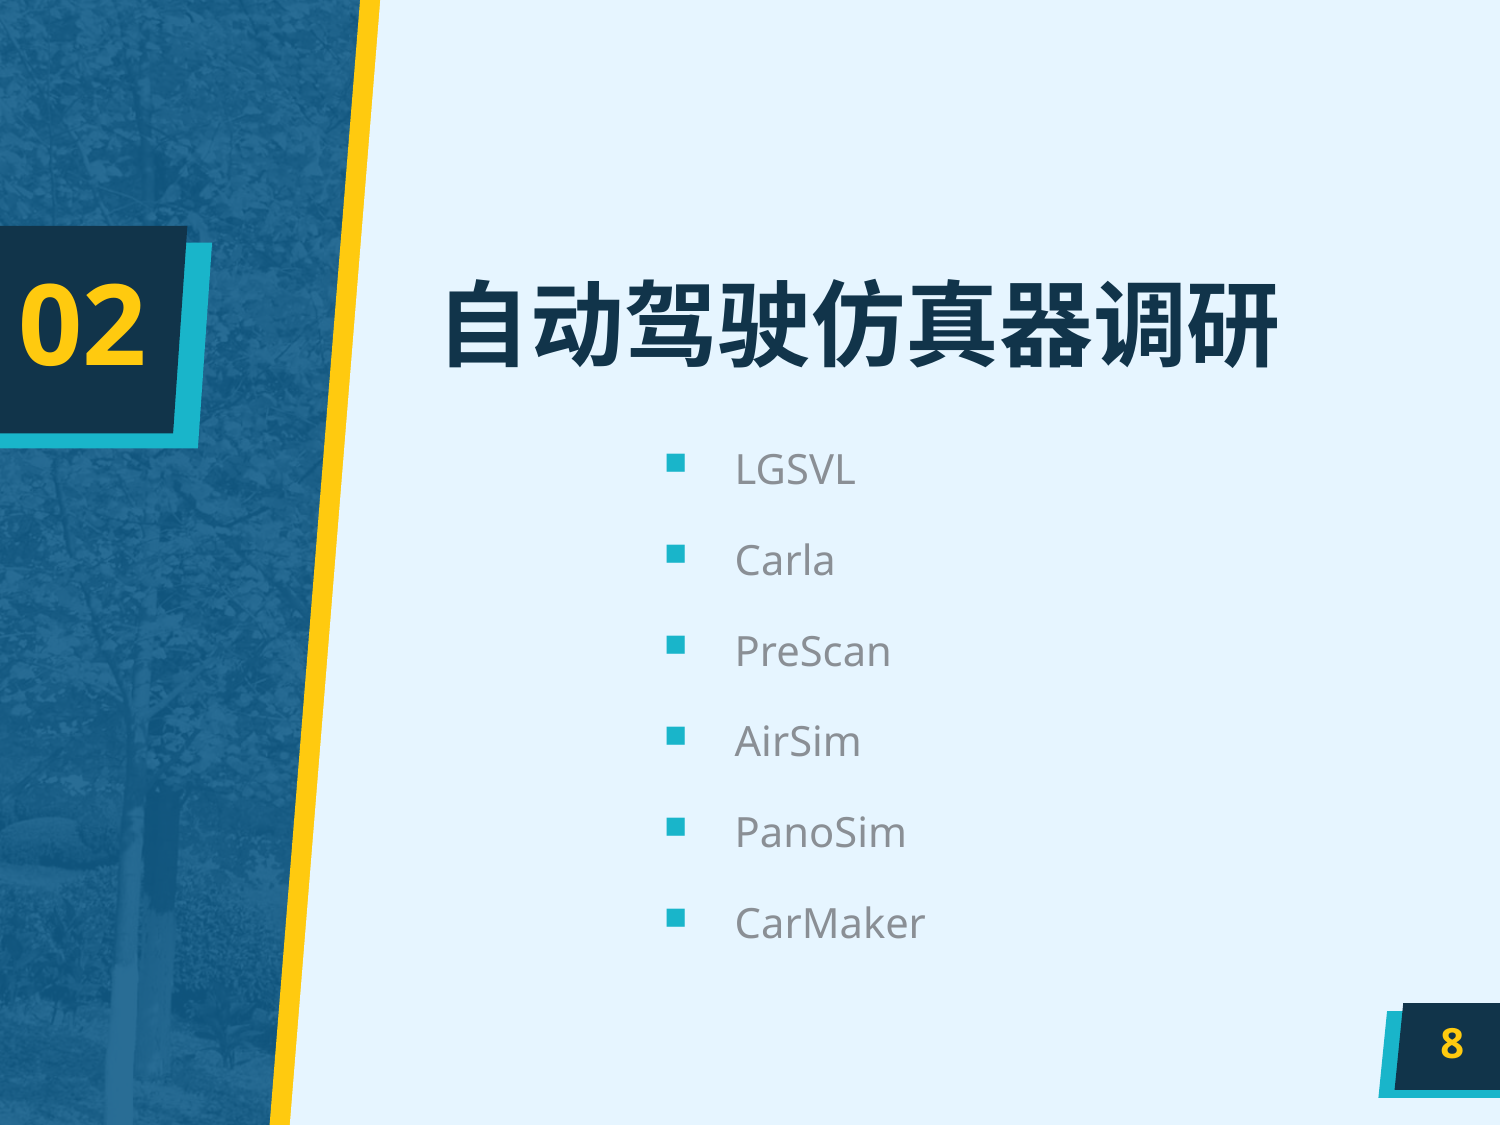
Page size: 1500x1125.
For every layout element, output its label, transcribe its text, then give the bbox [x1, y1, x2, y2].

slide_number 8 [1414, 1007, 1491, 1084]
title 自动驾驶仿真器调研 [421, 197, 1441, 387]
list 02 [0, 242, 165, 415]
list LGSVL Carla PreScan AirSim PanoSim CarMaker [649, 414, 1121, 967]
